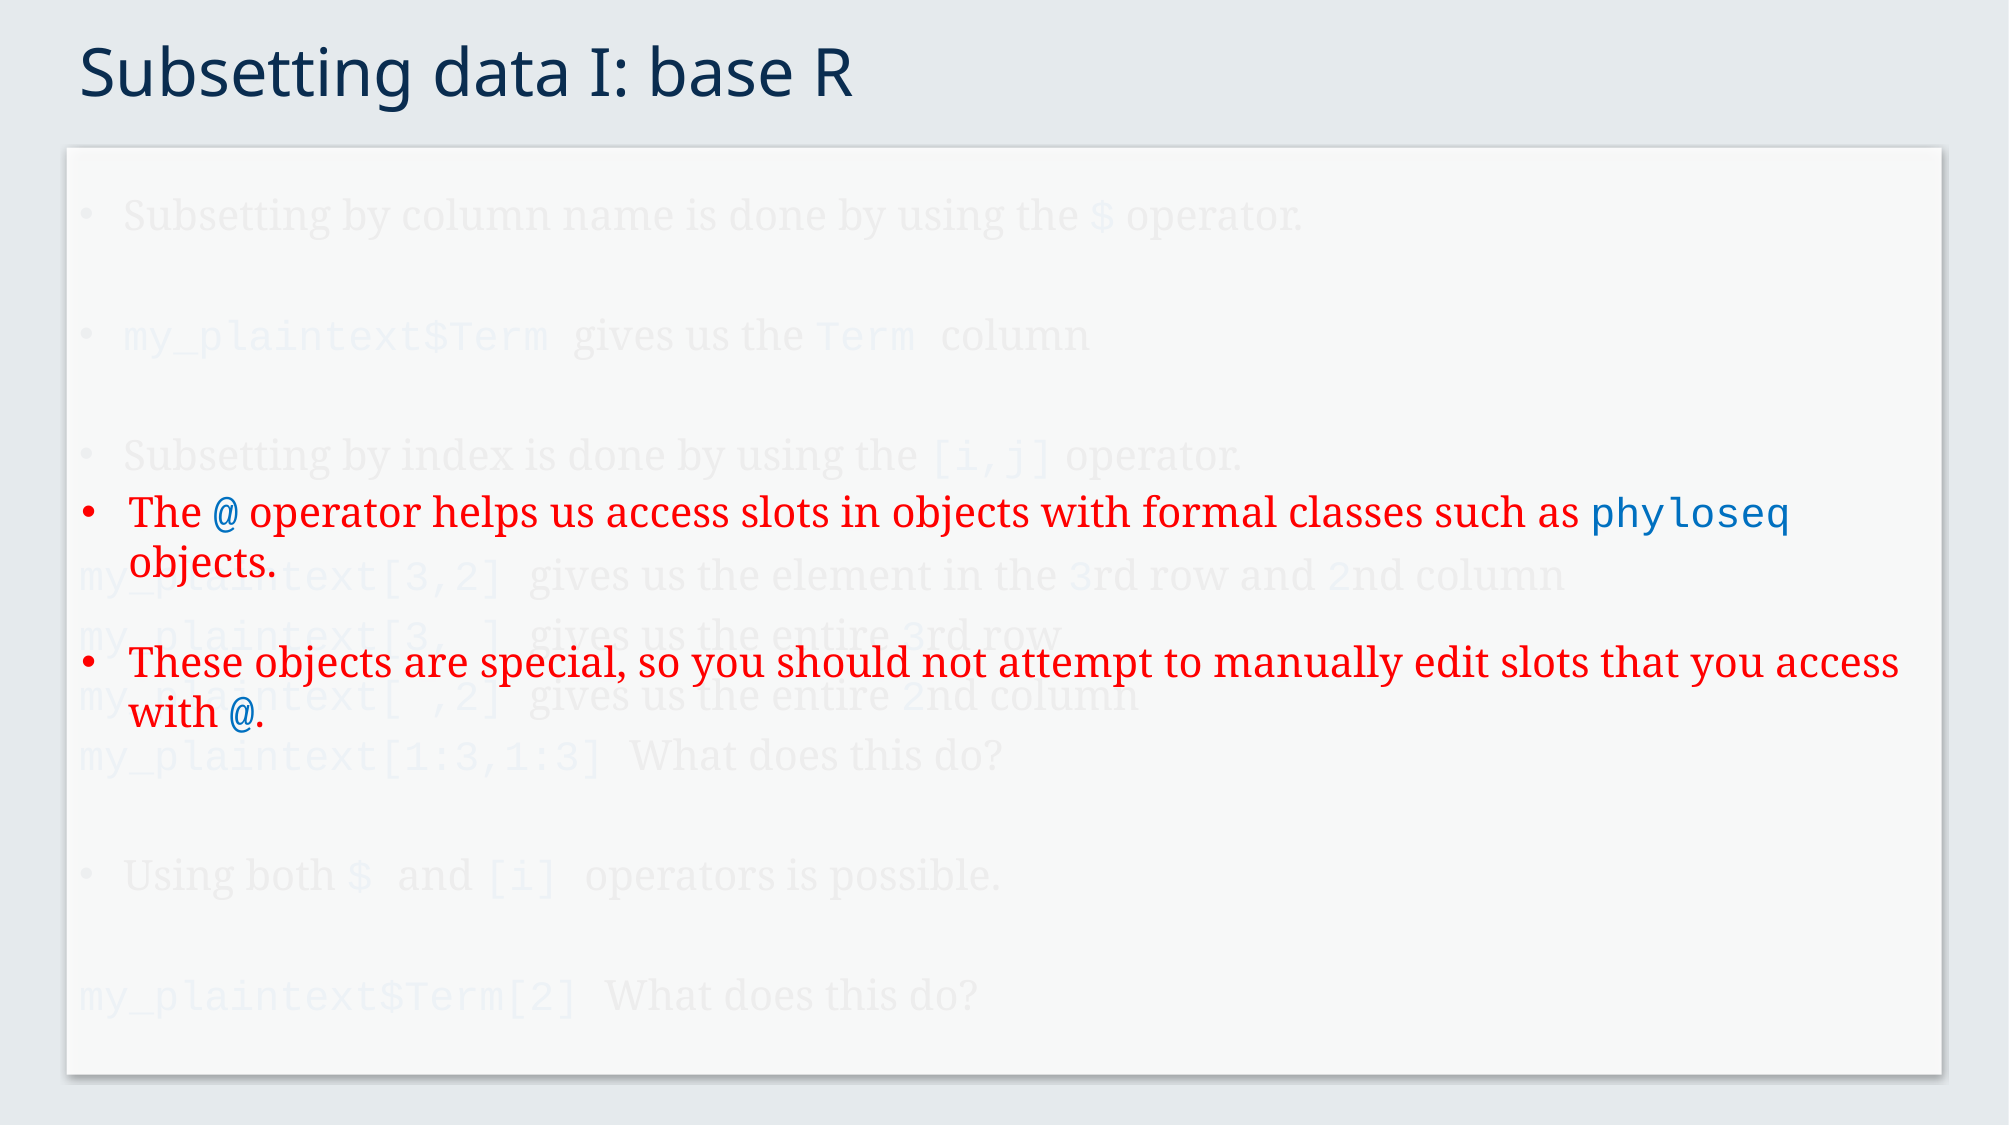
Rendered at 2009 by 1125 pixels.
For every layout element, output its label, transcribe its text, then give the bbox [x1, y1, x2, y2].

text_box The @ operator helps us access slots in objects with formal classes such as phyloseq objects. These objects are special, so you should not attempt to manually edit slots that you access with @. [66, 147, 1942, 1075]
title Subsetting data I: base R [79, 29, 1930, 144]
